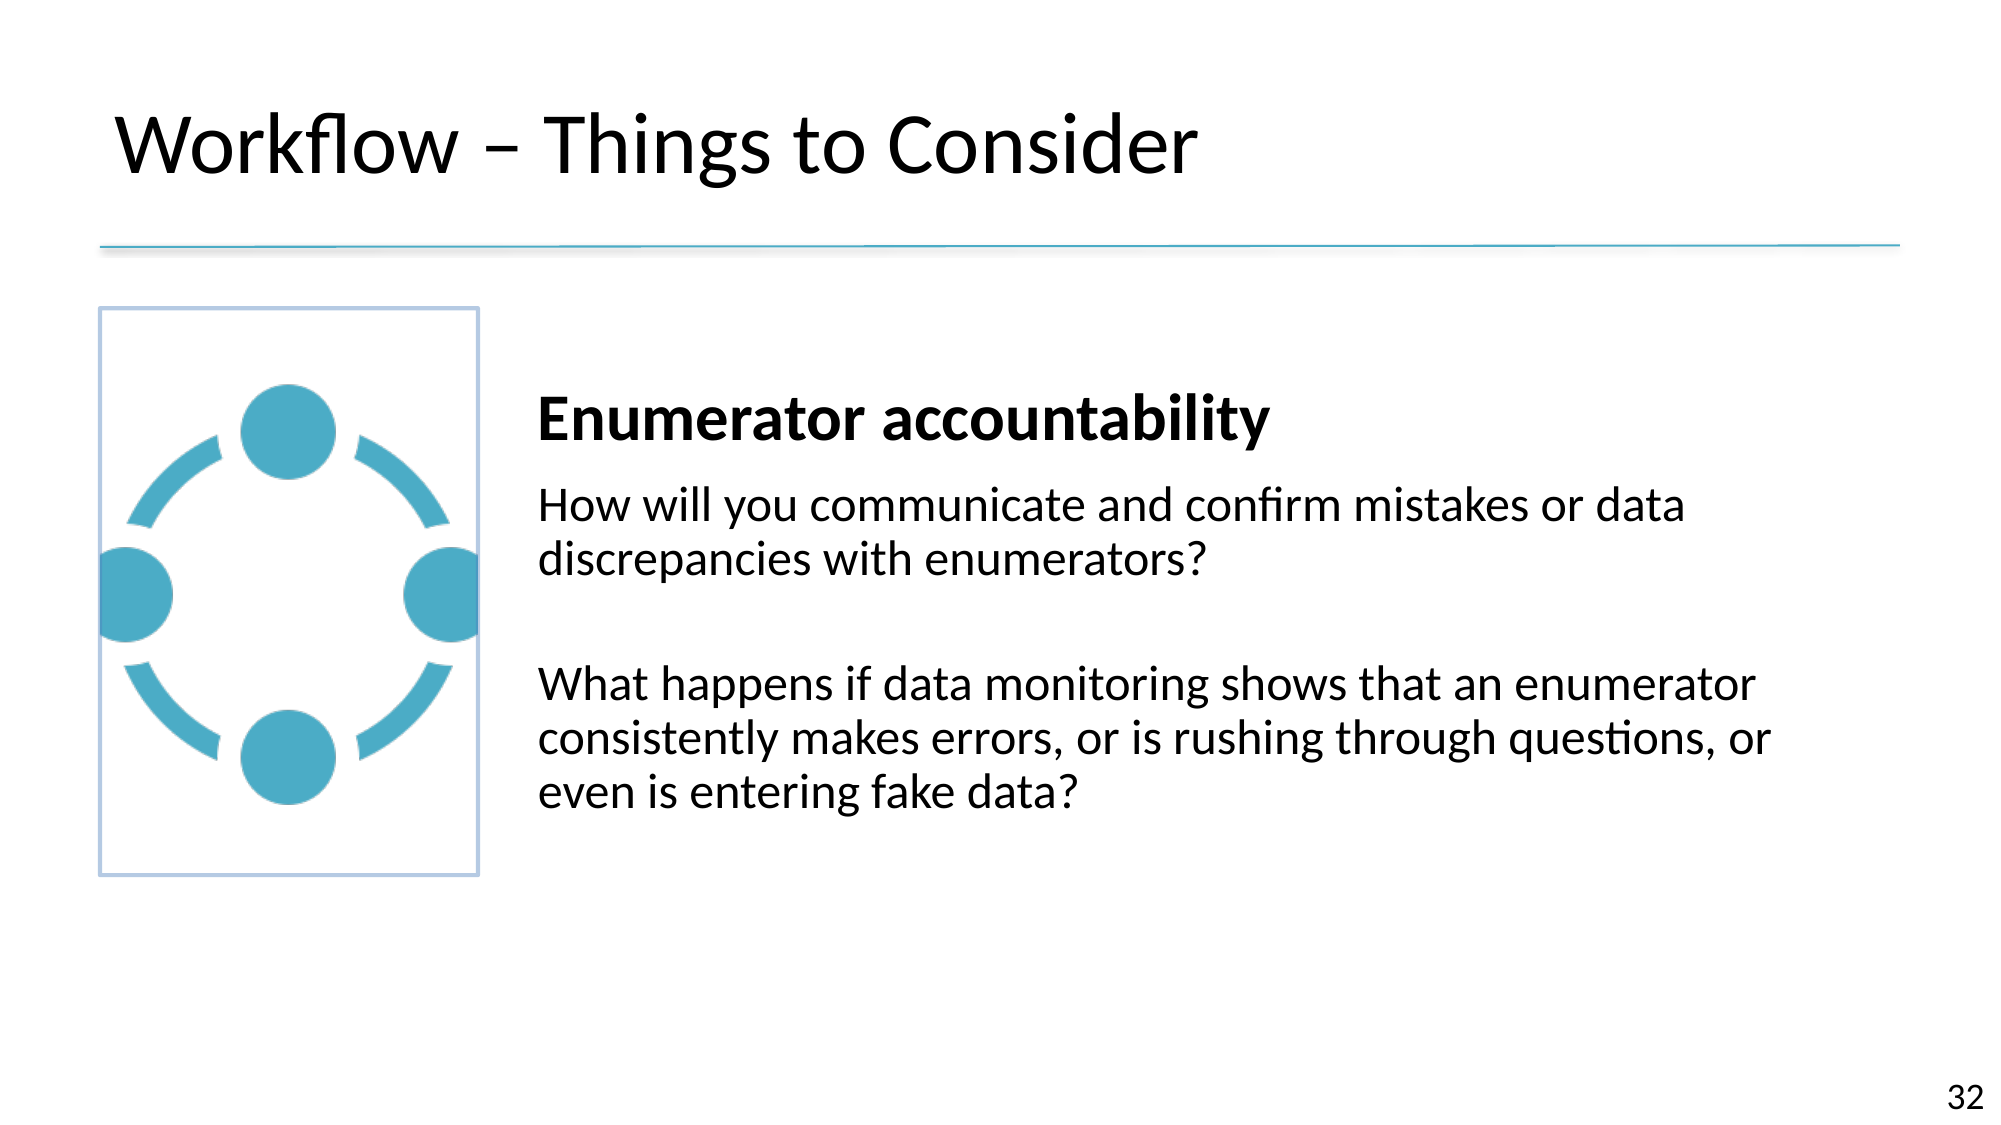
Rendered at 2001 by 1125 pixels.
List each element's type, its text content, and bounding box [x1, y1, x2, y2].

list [99, 262, 1901, 1035]
text_box 32 [1931, 1064, 2000, 1125]
title Workflow – Things to Consider [99, 45, 1900, 233]
